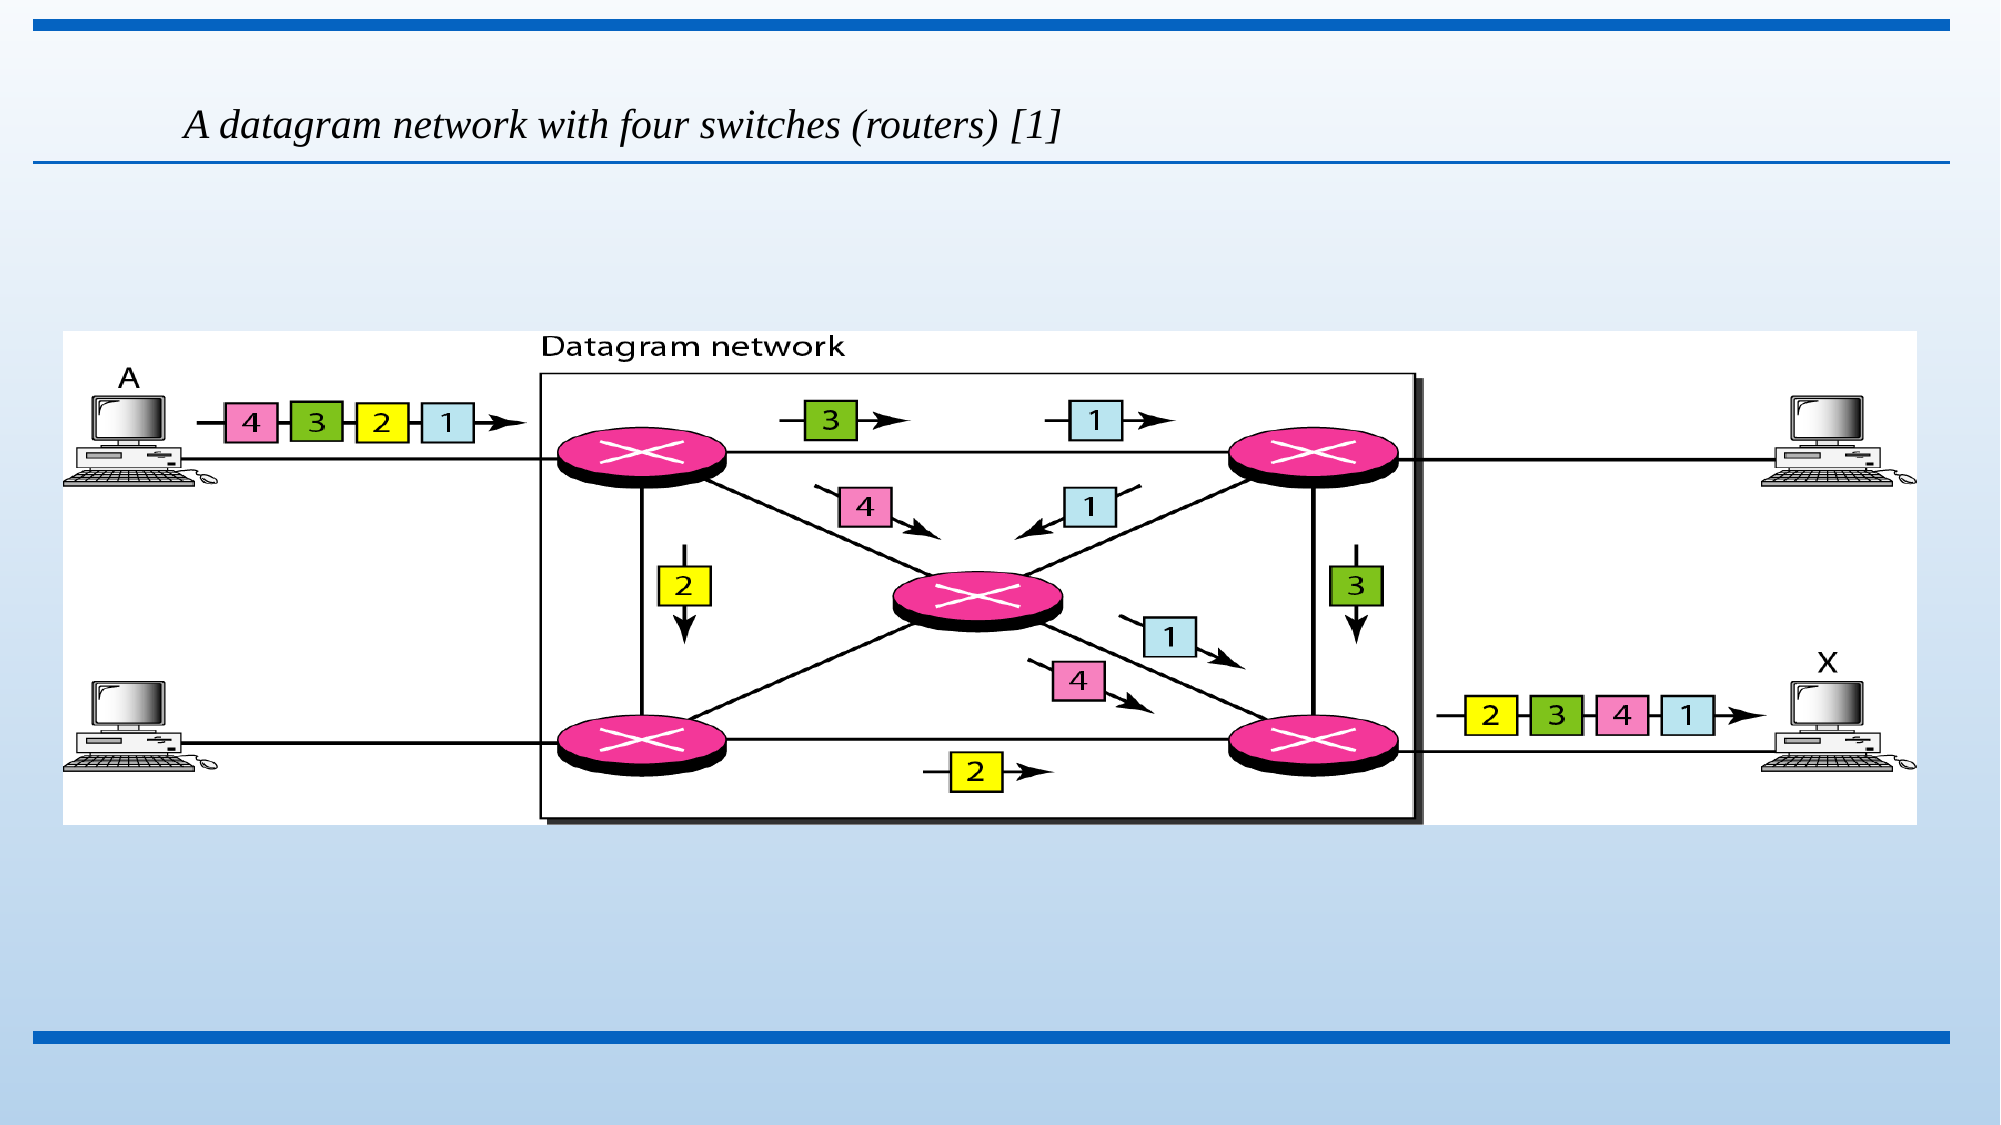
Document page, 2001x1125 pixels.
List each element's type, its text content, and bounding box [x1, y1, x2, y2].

text_box A datagram network with four switches (routers) [1] [168, 89, 1260, 155]
picture [62, 331, 1917, 826]
